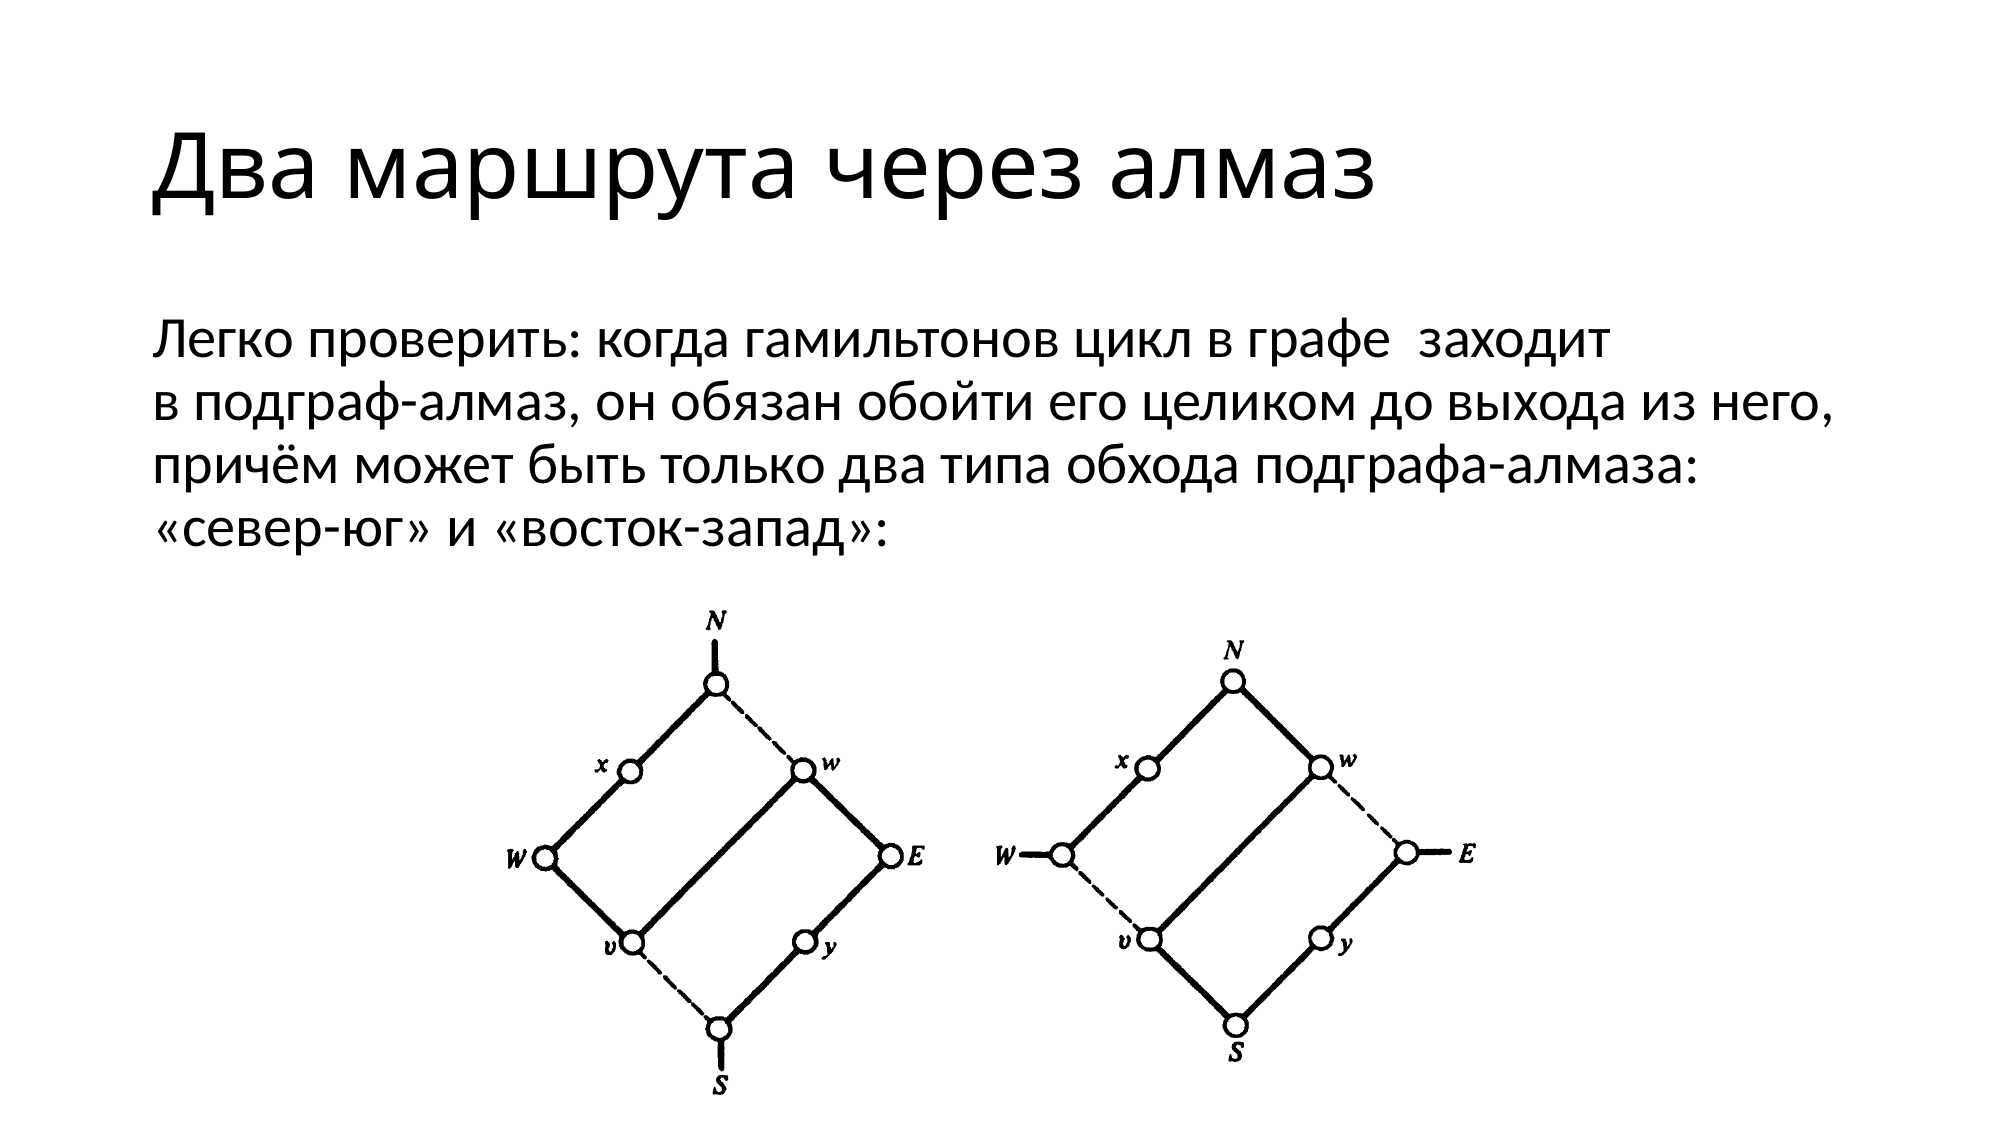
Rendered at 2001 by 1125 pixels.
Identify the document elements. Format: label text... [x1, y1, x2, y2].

picture [479, 577, 1487, 1109]
title Два маршрута через алмаз [137, 59, 1863, 278]
